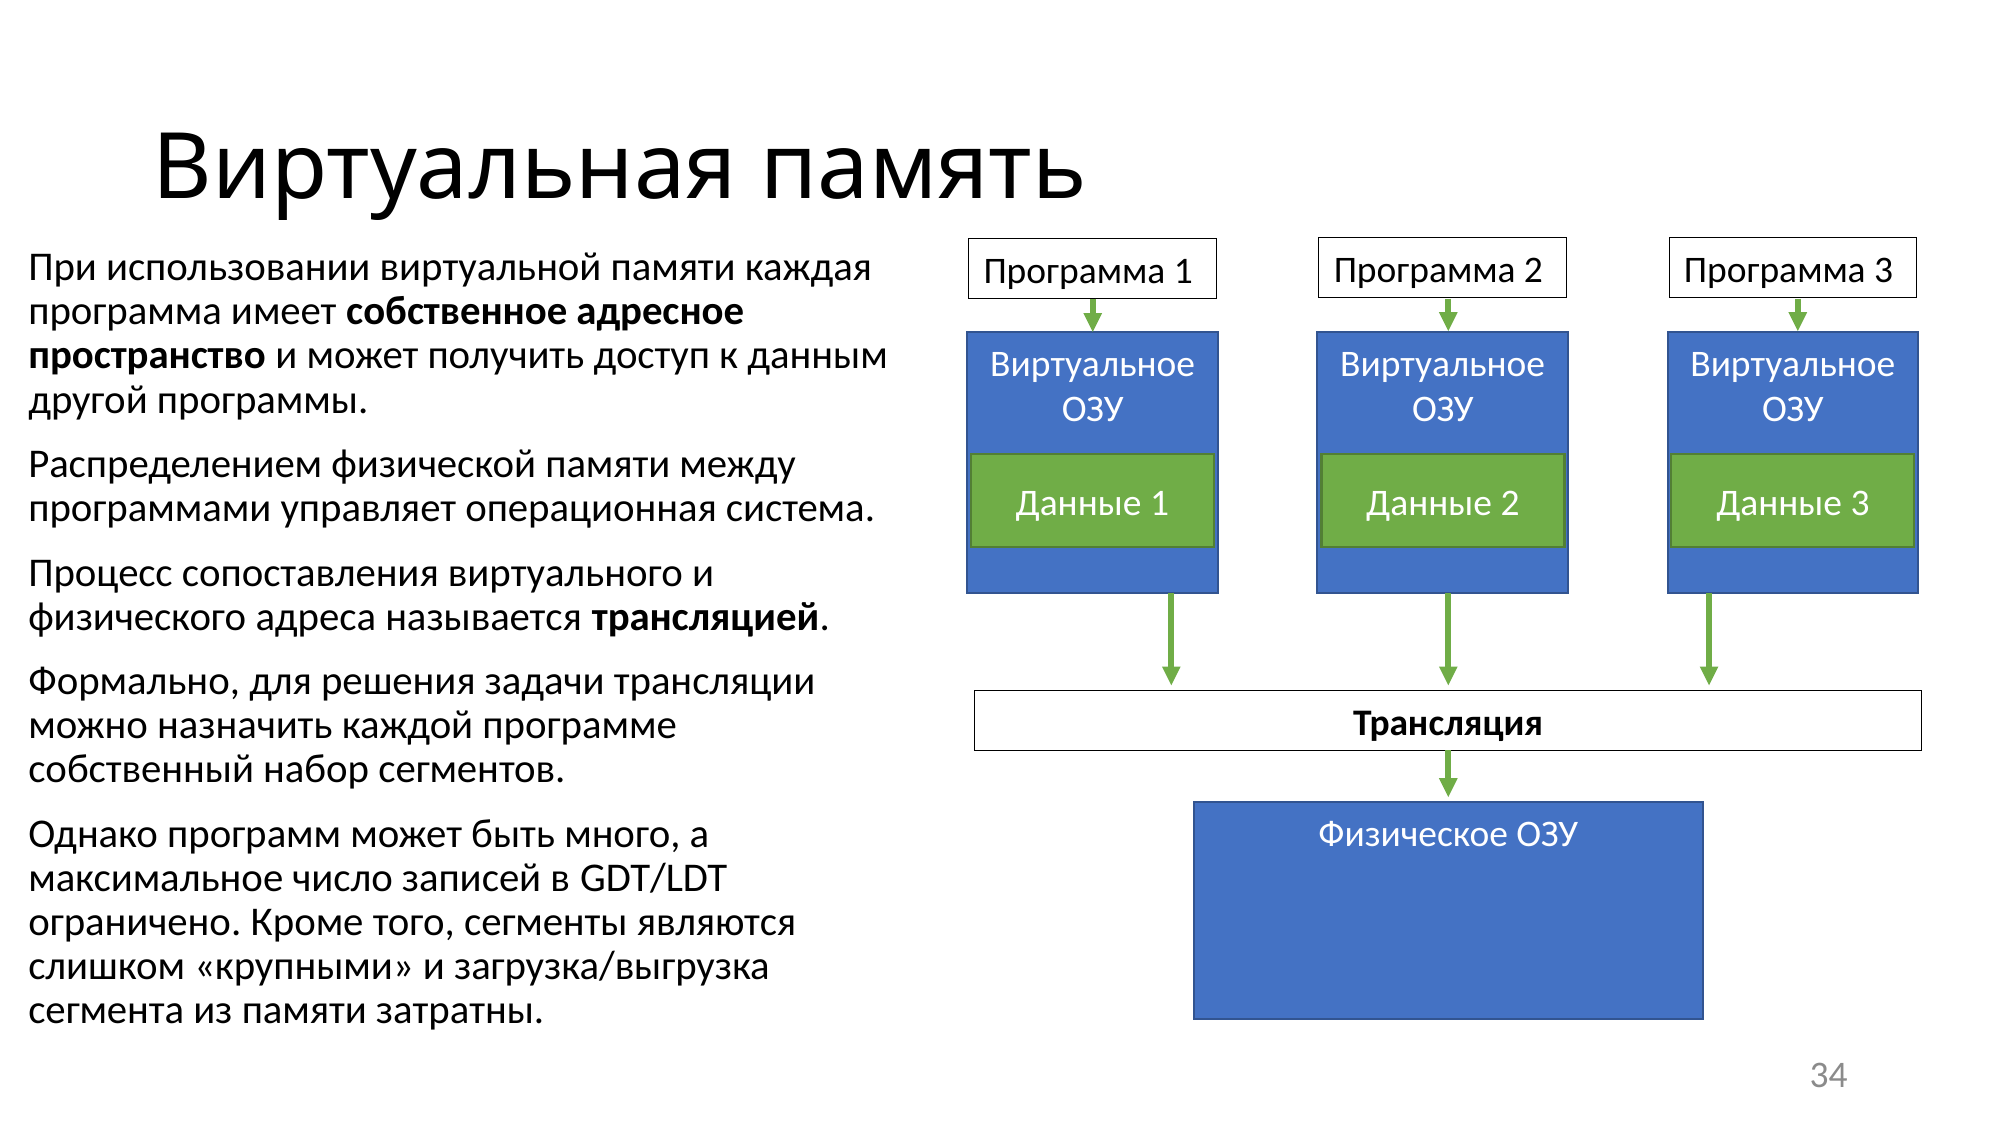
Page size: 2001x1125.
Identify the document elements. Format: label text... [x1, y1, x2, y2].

text_box Программа 3 [1669, 237, 1917, 298]
text_box Данные 2 [1320, 453, 1566, 548]
slide_number 34 [1412, 1042, 1863, 1103]
text_box Трансляция [974, 690, 1922, 751]
text_box Данные 3 [1670, 453, 1915, 548]
list При использовании виртуальной памяти каждая программа имеет собственное адресное пространство и может получить доступ к данным другой программы. Распределением физической памяти между программами управляет операционная система. Процесс сопоставления виртуального и физического адреса называется трансляцией. Формально, для решения задачи трансляции можно назначить каждой программе собственный набор сегментов. Однако программ может быть много, а максимальное число записей в GDT/LDT ограничено. Кроме того, сегменты являются слишком «крупными» и загрузка/выгрузка сегмента из памяти затратны. [13, 237, 928, 1043]
text_box Виртуальное ОЗУ [966, 331, 1219, 594]
text_box Программа 1 [968, 238, 1217, 299]
text_box Виртуальное ОЗУ [1667, 331, 1919, 594]
text_box Виртуальное ОЗУ [1316, 331, 1569, 594]
text_box Данные 1 [970, 453, 1215, 548]
title Виртуальная память [137, 59, 1863, 278]
text_box Физическое ОЗУ [1193, 801, 1704, 1020]
text_box Программа 2 [1318, 237, 1567, 298]
